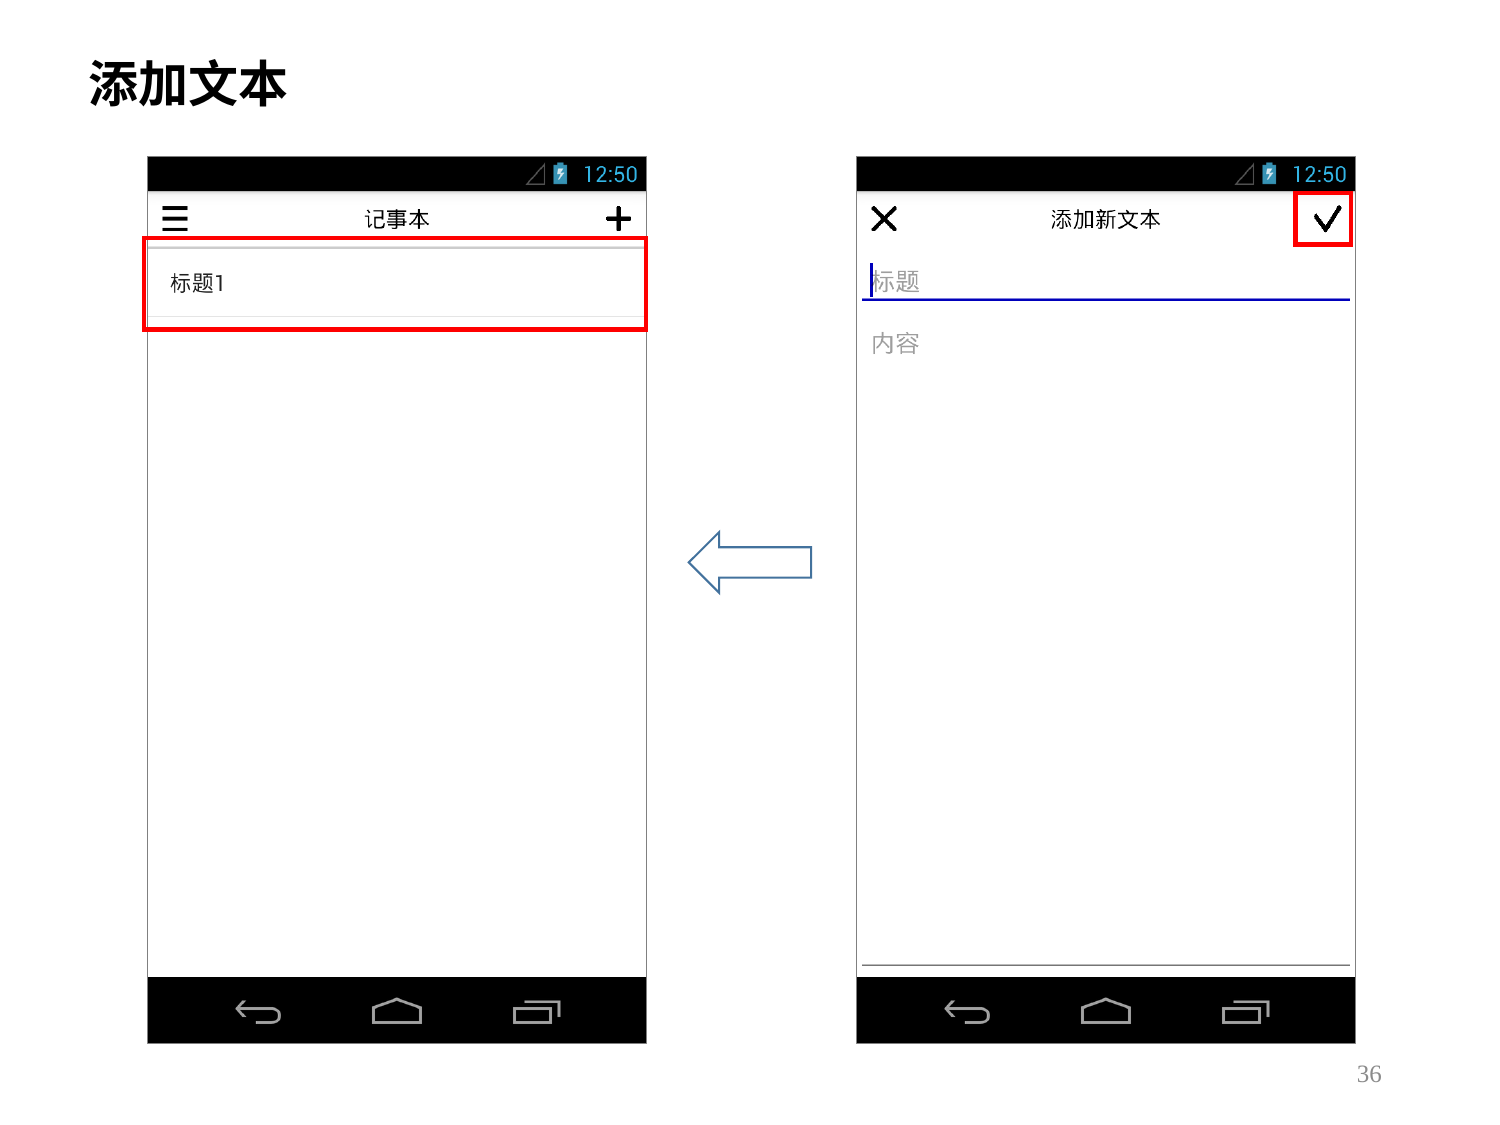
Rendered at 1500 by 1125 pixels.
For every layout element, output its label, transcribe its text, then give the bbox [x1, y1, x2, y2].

picture [147, 156, 646, 1043]
slide_number 36 [1059, 1042, 1397, 1103]
text_box [143, 237, 147, 330]
title 添加文本 [88, 59, 292, 114]
picture [856, 156, 1355, 1043]
text_box [687, 529, 813, 596]
